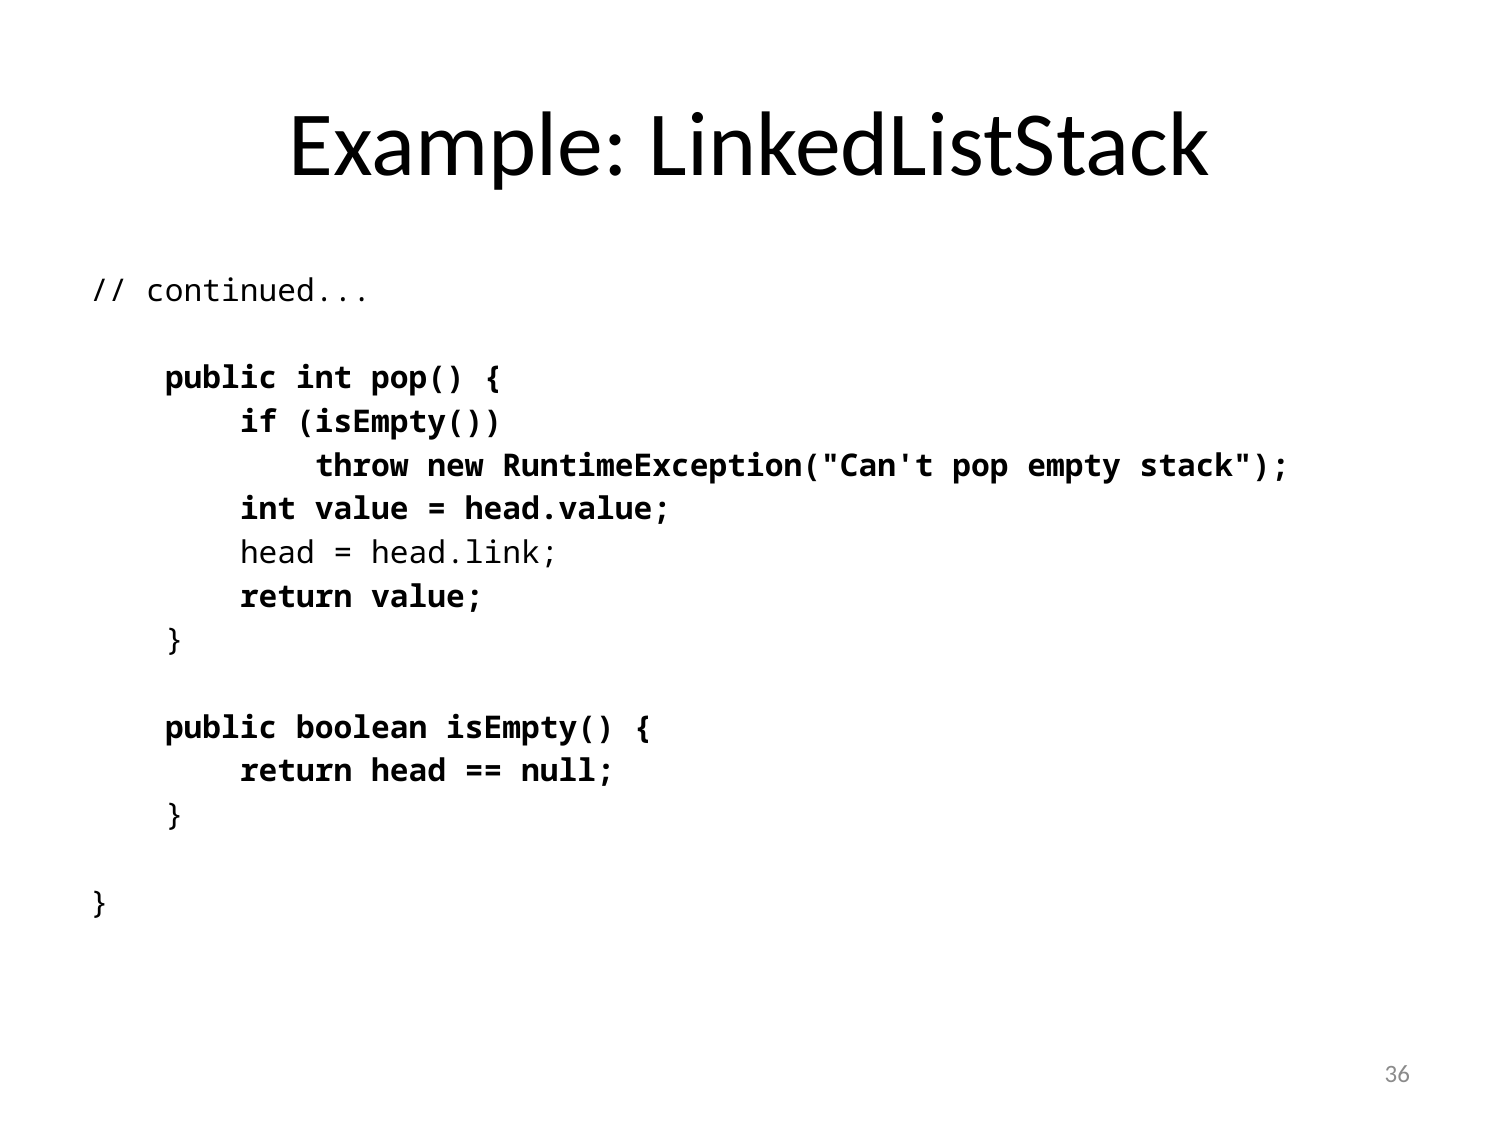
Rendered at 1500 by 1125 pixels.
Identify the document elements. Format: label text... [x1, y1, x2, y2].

title Example: LinkedListStack [75, 45, 1425, 233]
list // continued... public int pop() { if (isEmpty()) throw new RuntimeException("Can't pop empty stack"); int value = head.value; head = head.link; return value; } public boolean isEmpty() { return head == null; } } [75, 262, 1425, 1005]
slide_number 36 [1074, 1042, 1425, 1103]
